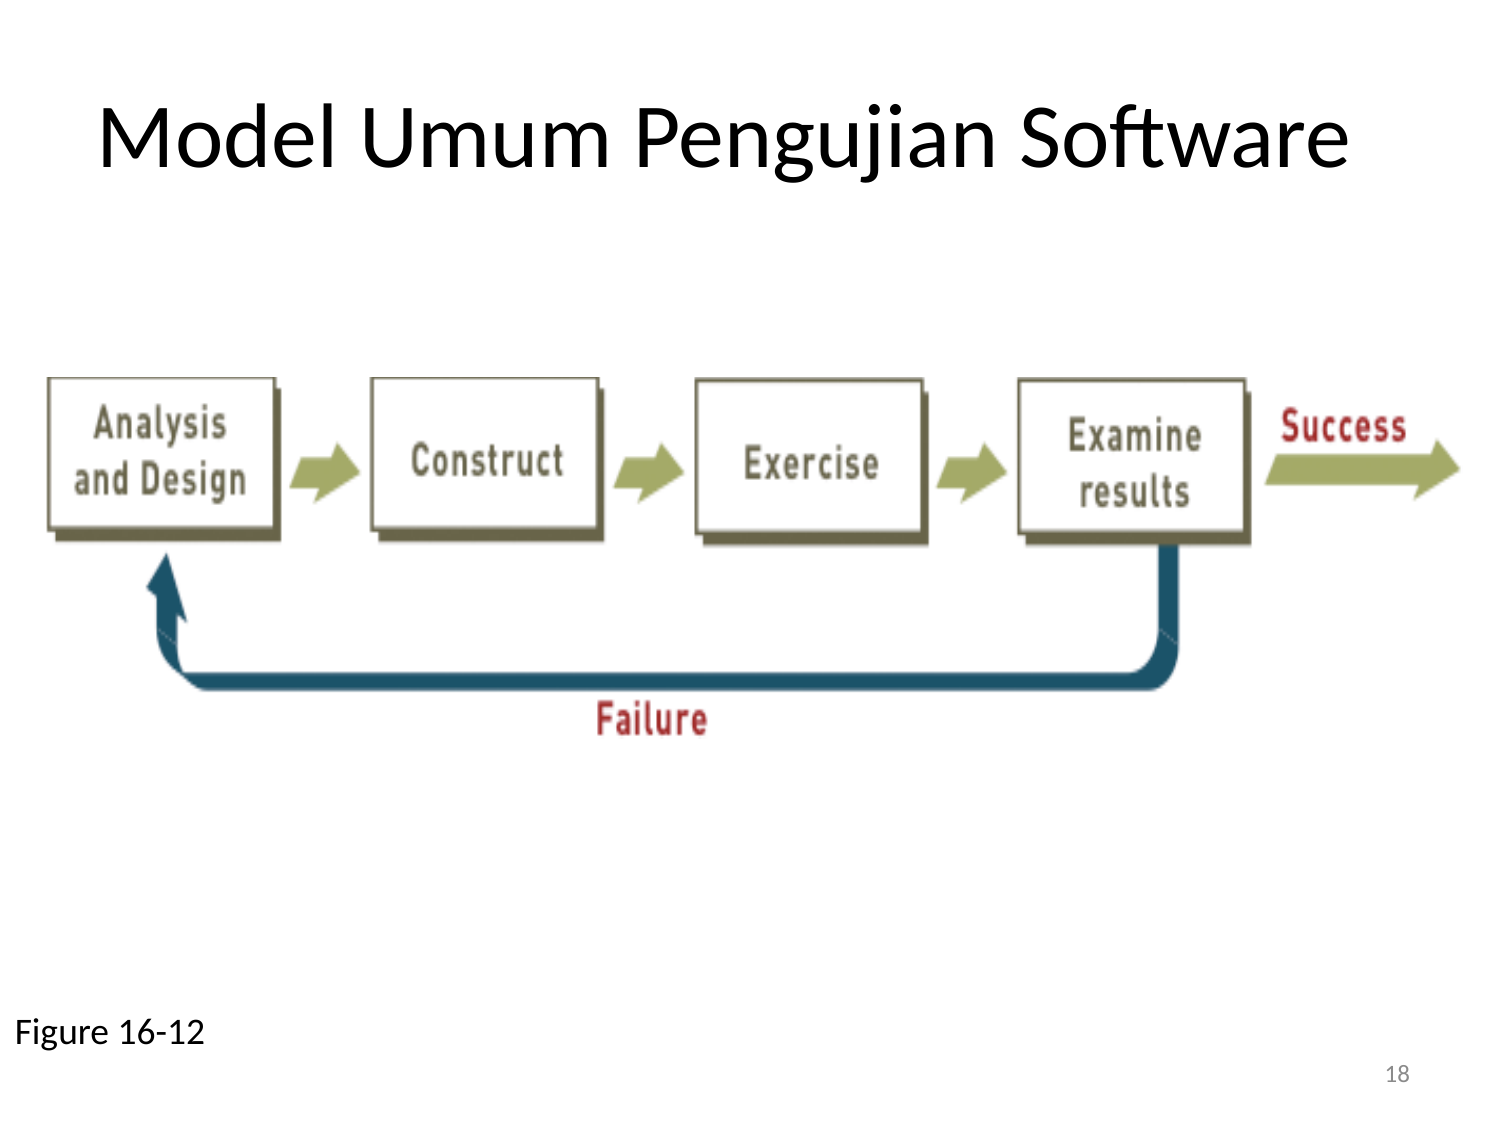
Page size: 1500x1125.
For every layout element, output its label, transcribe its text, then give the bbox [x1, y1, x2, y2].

picture [37, 377, 1463, 740]
text_box Figure 16-12 [0, 999, 250, 1060]
slide_number 18 [1074, 1042, 1425, 1103]
title Model Umum Pengujian Software [75, 37, 1375, 225]
